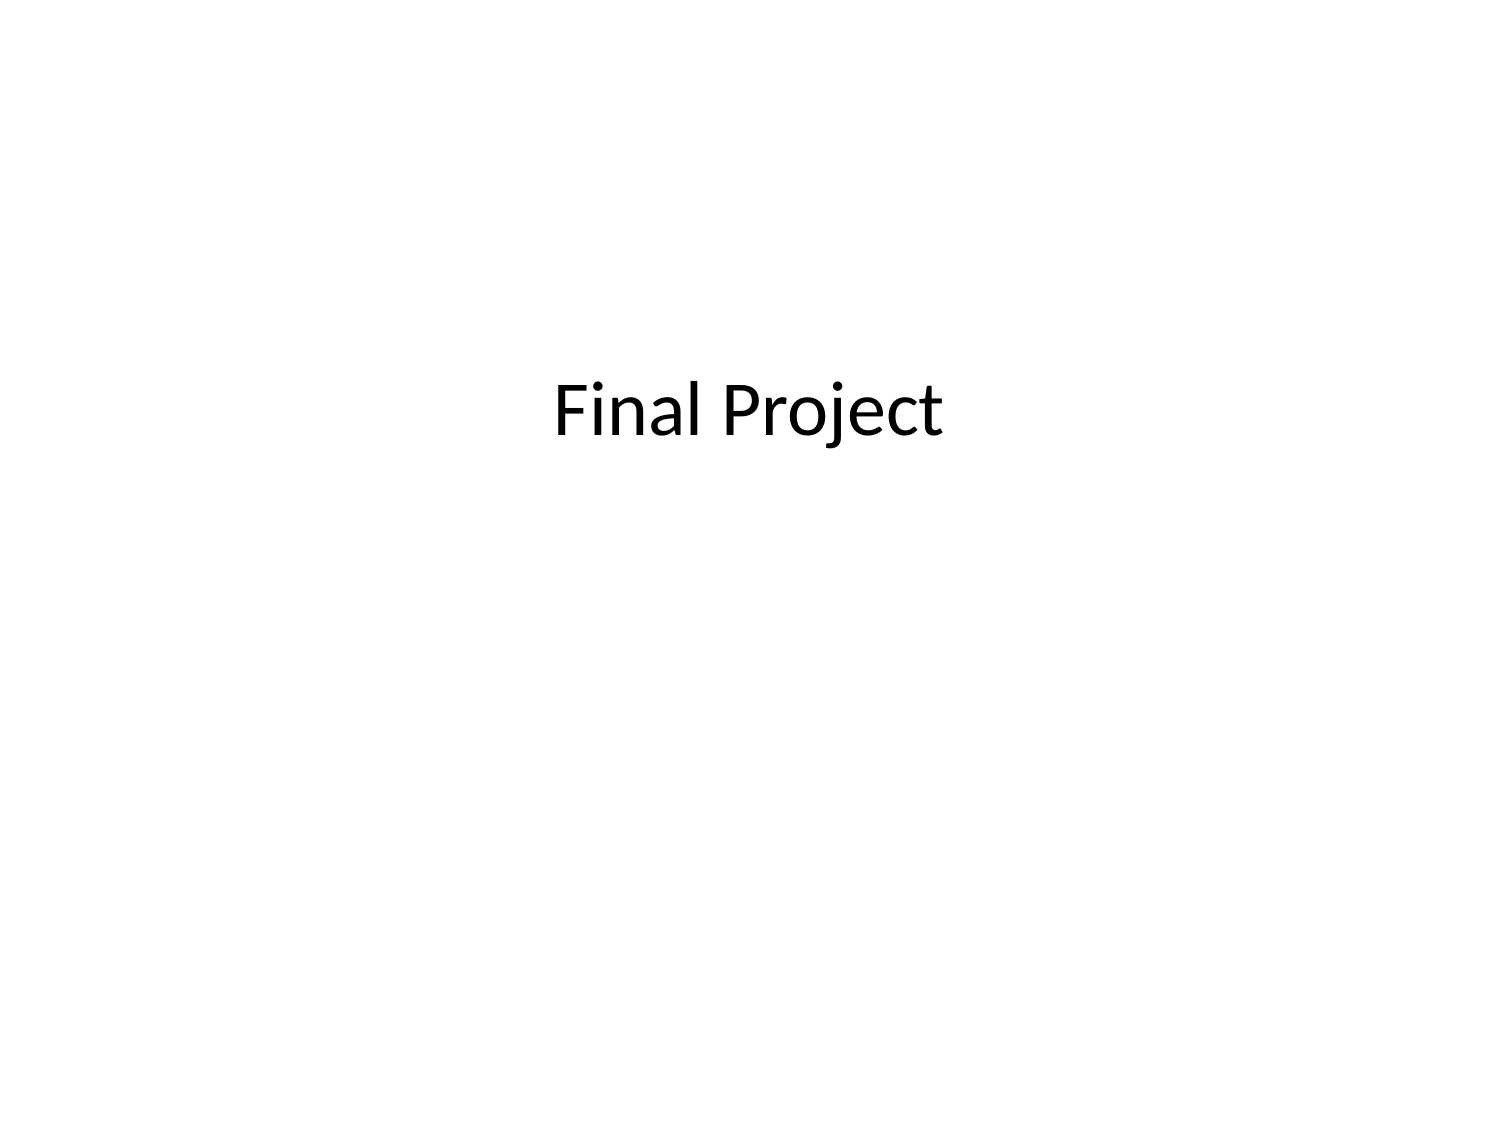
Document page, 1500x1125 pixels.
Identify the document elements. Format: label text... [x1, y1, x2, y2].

title Final Project [112, 349, 1388, 459]
